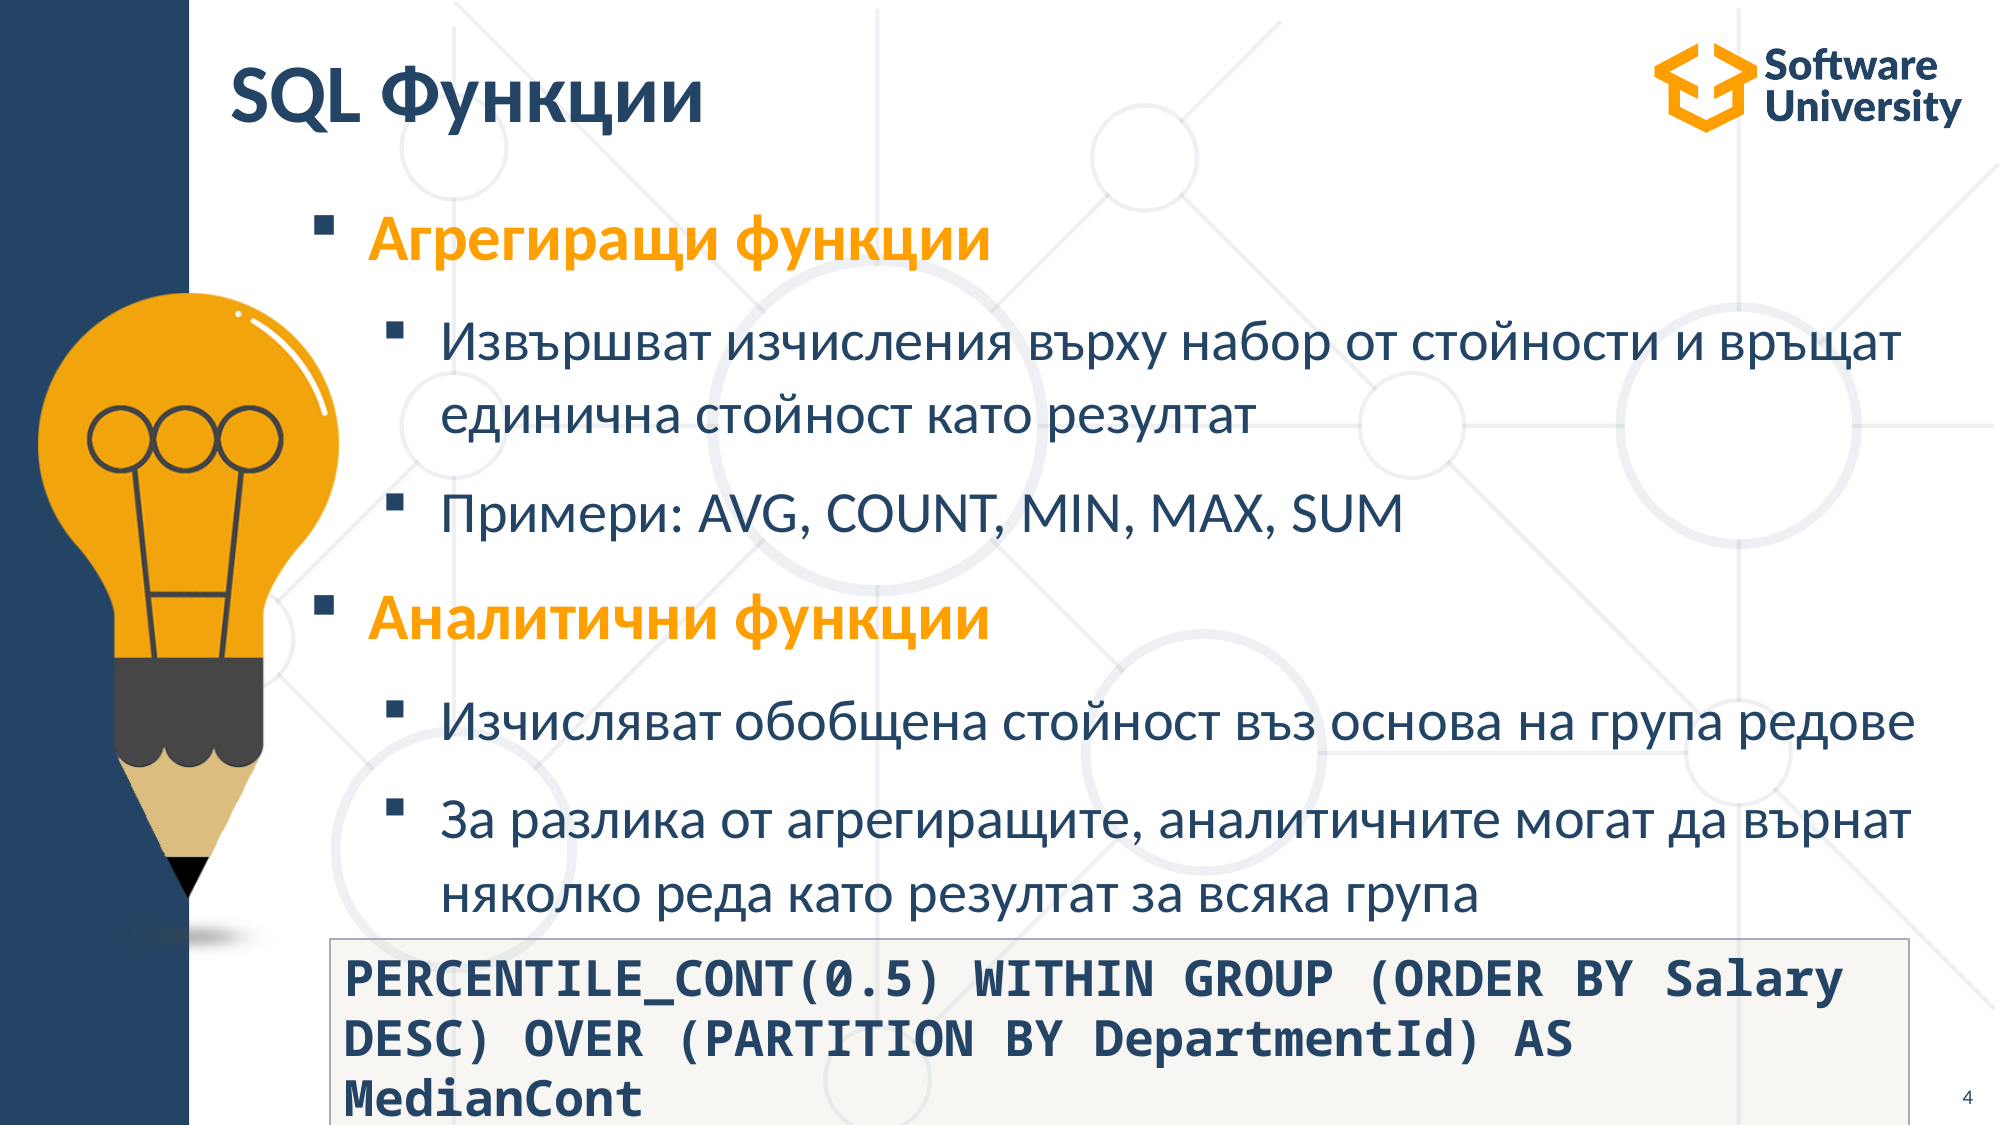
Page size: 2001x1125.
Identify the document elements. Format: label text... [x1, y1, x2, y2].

text_box 4 [1927, 1067, 1989, 1117]
title SQL Функции [212, 16, 1628, 162]
picture [38, 293, 329, 961]
picture [1641, 31, 1973, 145]
text_box PERCENTILE_CONT(0.5) WITHIN GROUP (ORDER BY Salary DESC) OVER (PARTITION BY DepartmentId) AS MedianCont [329, 939, 1909, 1125]
list Агрегиращи функции Извършват изчисления върху набор от стойности и връщат единична стойност като резултат Примери: AVG, COUNT, MIN, MAX, SUM Аналитични функции Изчисляват обобщена стойност въз основа на група редове За разлика от агрегиращите, аналитичните могат да върнат няколко реда като резултат за всяка група [291, 183, 1960, 939]
